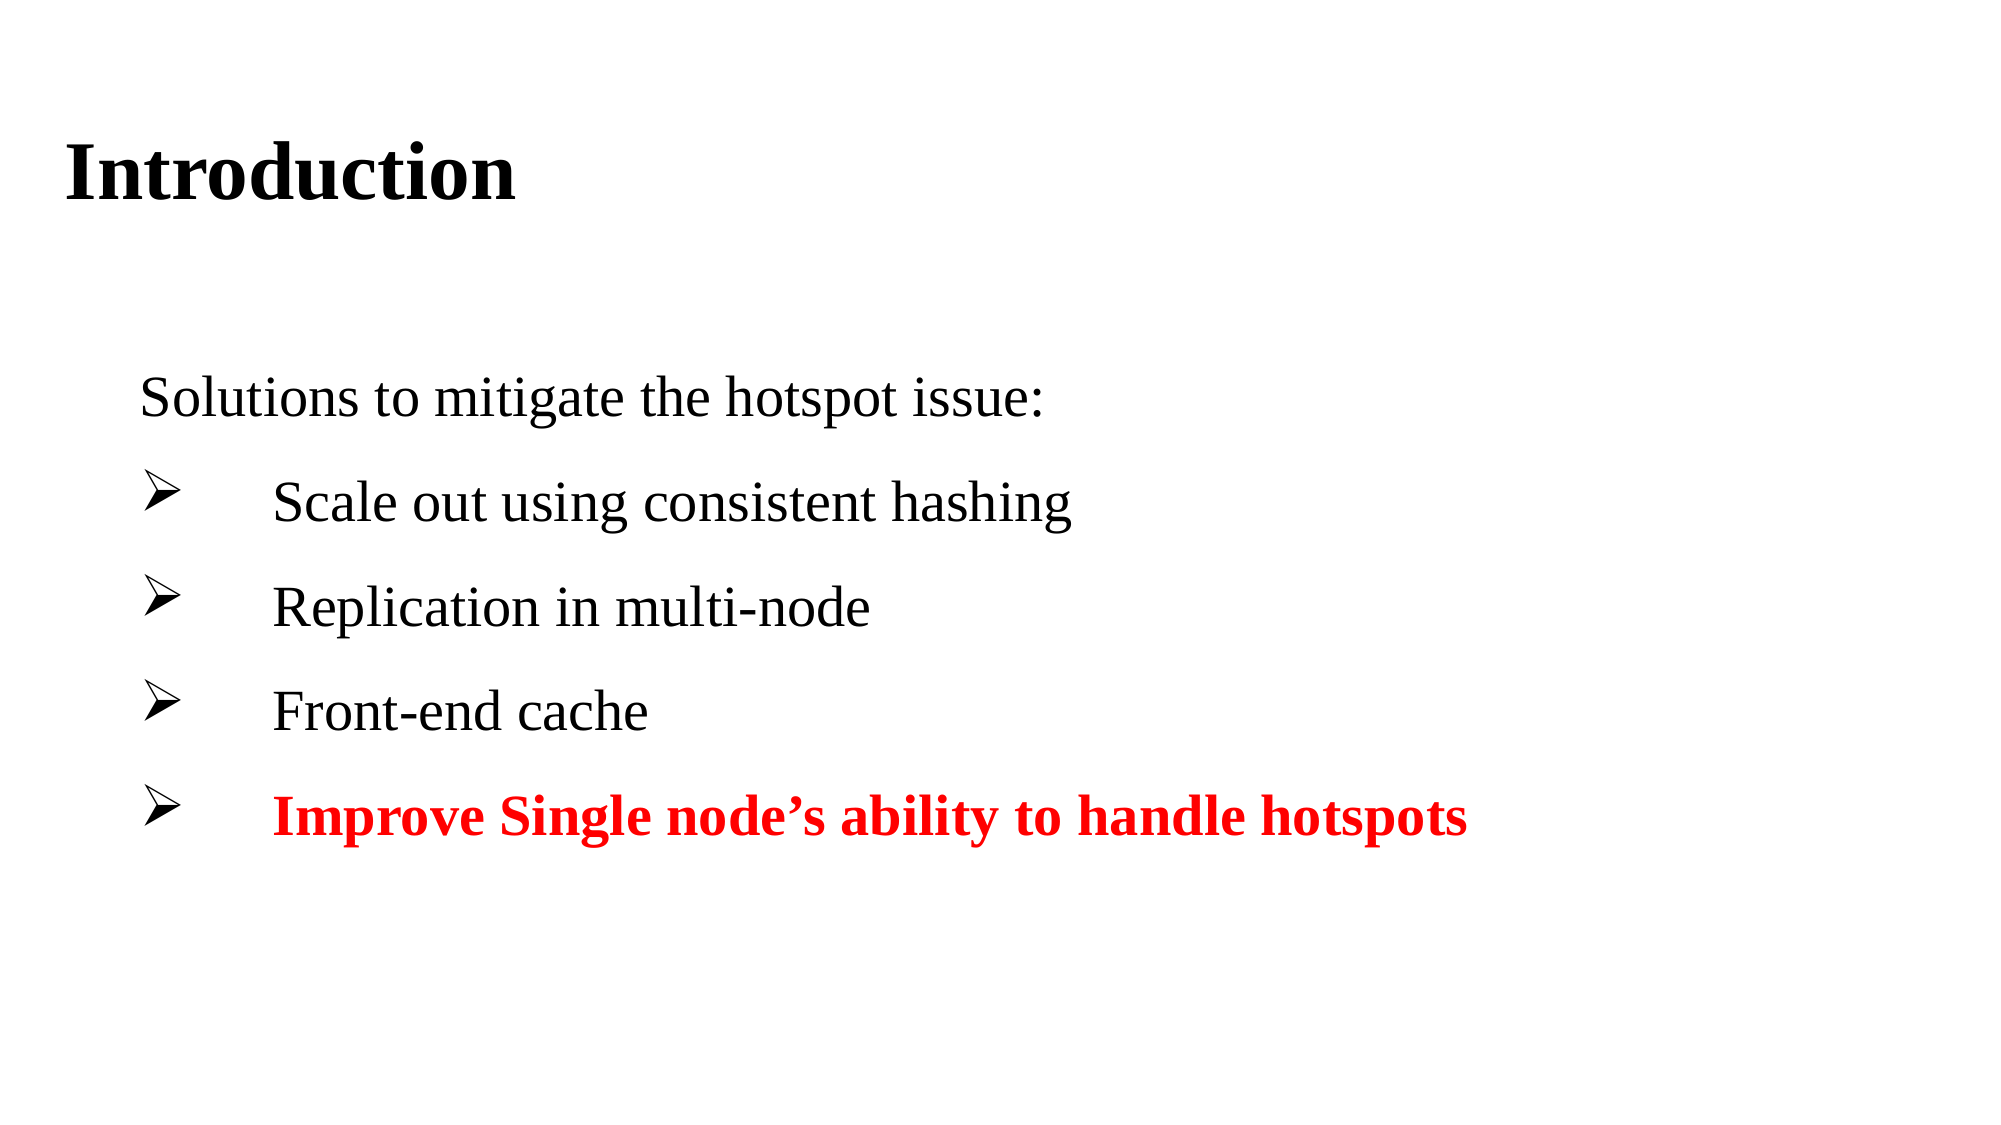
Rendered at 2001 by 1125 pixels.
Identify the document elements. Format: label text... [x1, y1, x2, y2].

text_box Solutions to mitigate the hotspot issue: Scale out using consistent hashing Replication in multi-node Front-end cache Improve Single node’s ability to handle hotspots [124, 280, 1929, 855]
text_box Introduction [50, 108, 1050, 224]
